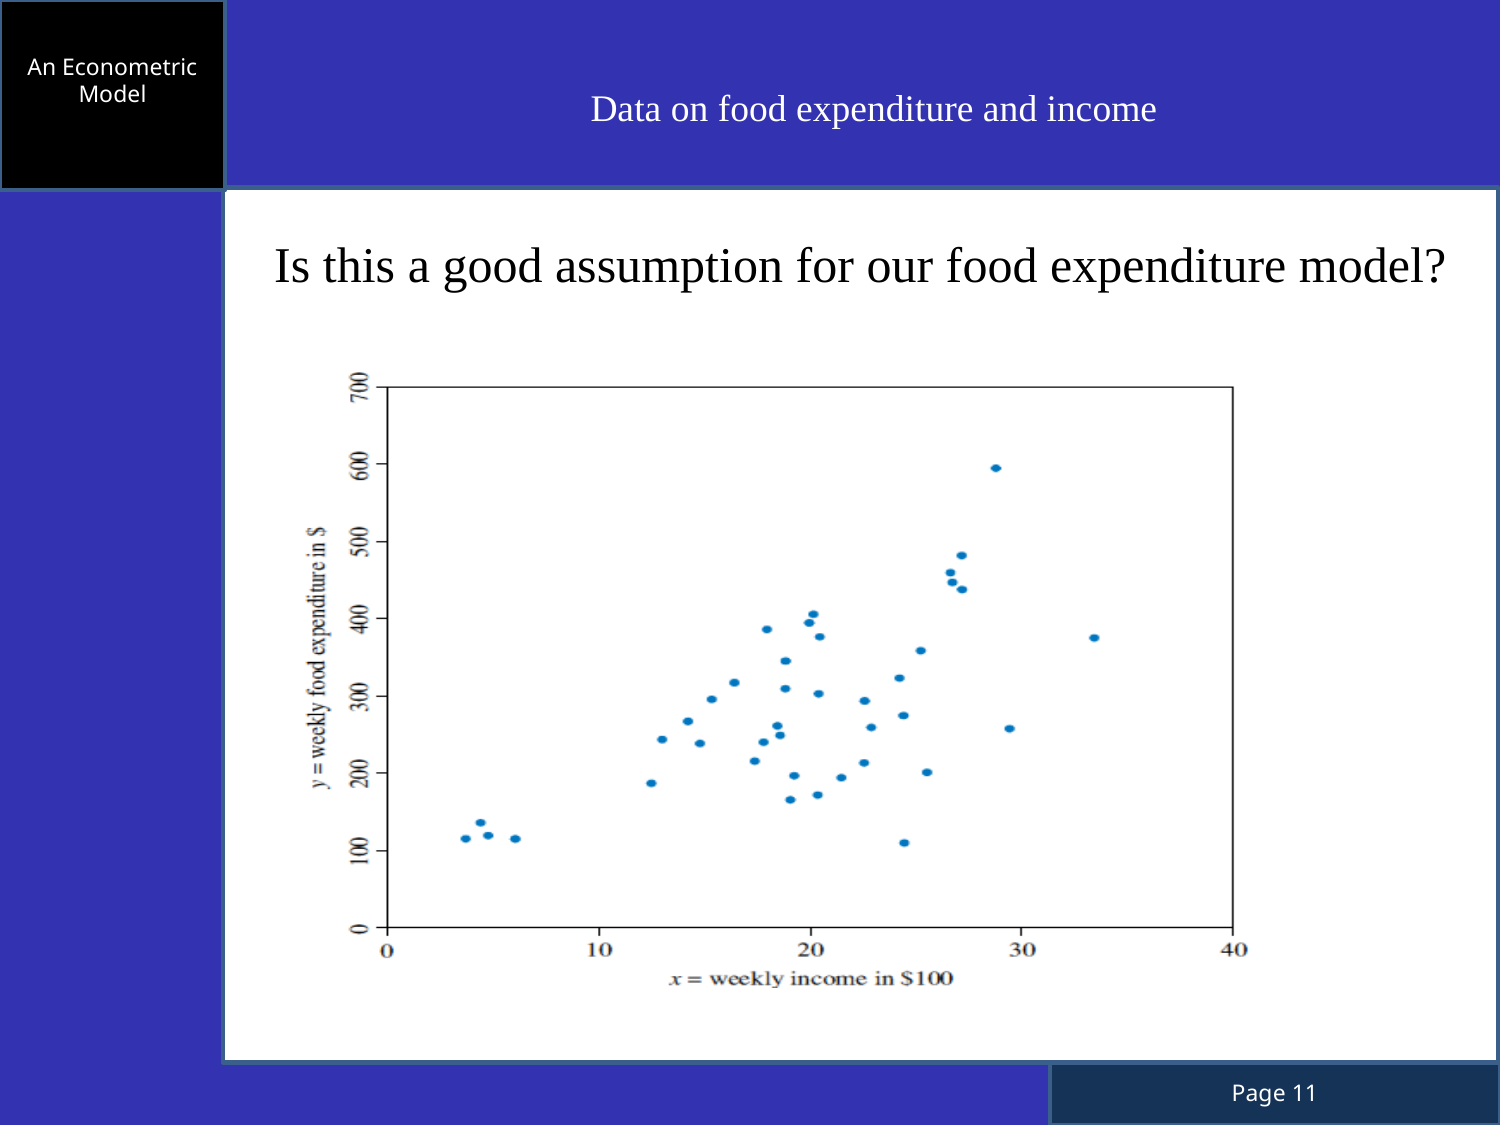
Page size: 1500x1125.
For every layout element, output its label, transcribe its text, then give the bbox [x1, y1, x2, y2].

picture [274, 362, 1315, 988]
text_box Is this a good assumption for our food expenditure model? and income [249, 224, 1463, 345]
text_box Data on food expenditure and income [490, 76, 1173, 137]
text_box An Econometric Model [0, 45, 225, 115]
